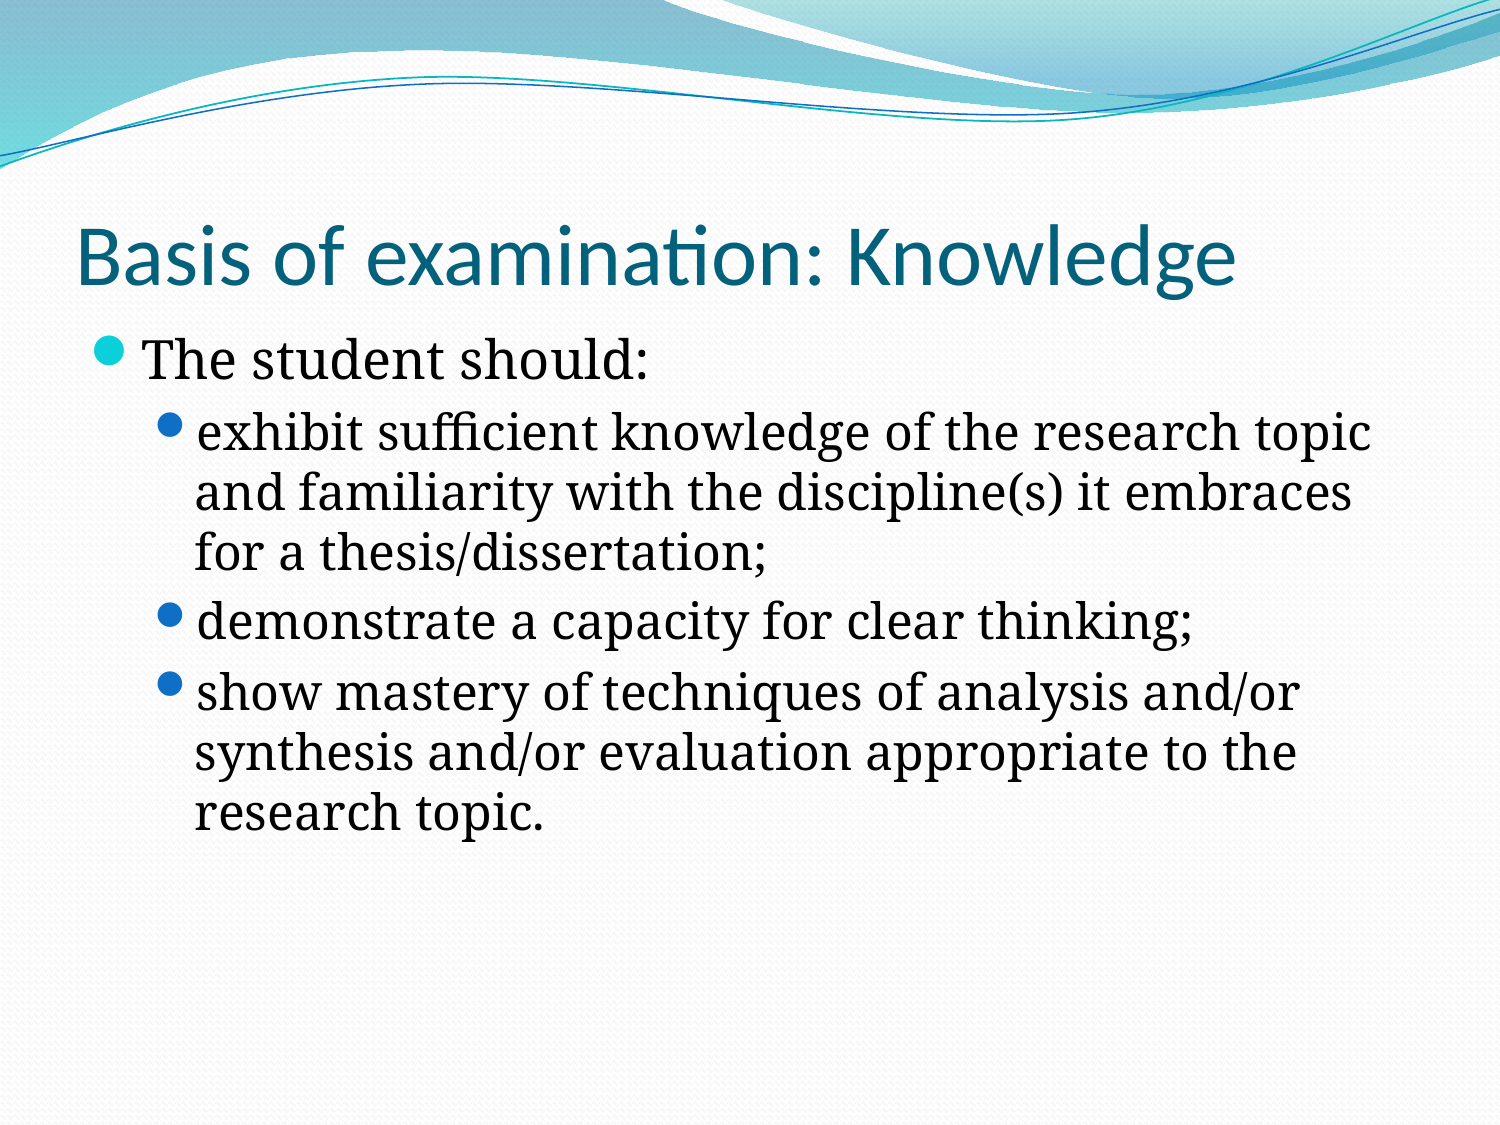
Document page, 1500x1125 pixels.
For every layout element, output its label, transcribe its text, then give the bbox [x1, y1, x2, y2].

list The student should: exhibit sufficient knowledge of the research topic and familiarity with the discipline(s) it embraces for a thesis/dissertation; demonstrate a capacity for clear thinking; show mastery of techniques of analysis and/or synthesis and/or evaluation appropriate to the research topic. [75, 317, 1425, 1038]
title Basis of examination: Knowledge [75, 115, 1425, 303]
